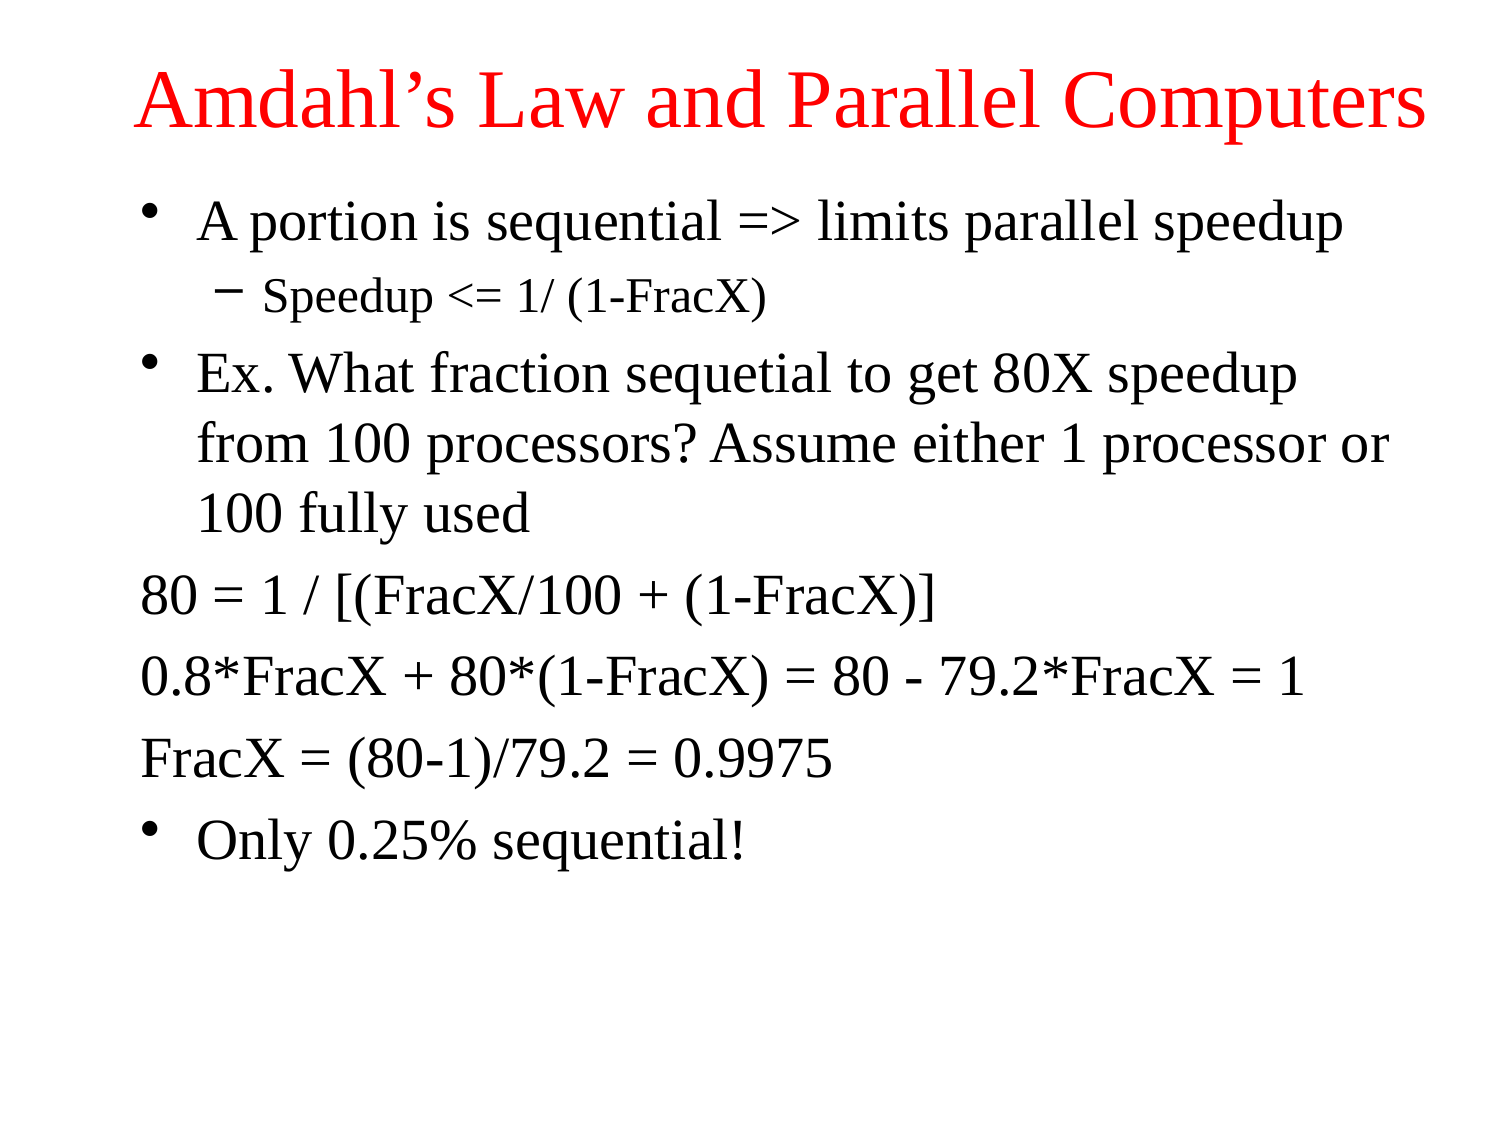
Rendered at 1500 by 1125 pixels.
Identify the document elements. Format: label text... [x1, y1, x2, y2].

list A portion is sequential => limits parallel speedup Speedup <= 1/ (1-FracX) Ex. What fraction sequetial to get 80X speedup from 100 processors? Assume either 1 processor or 100 fully used 80 = 1 / [(FracX/100 + (1-FracX)] 0.8*FracX + 80*(1-FracX) = 80 - 79.2*FracX = 1 FracX = (80-1)/79.2 = 0.9975 Only 0.25% sequential! [124, 174, 1438, 1026]
title Amdahl’s Law and Parallel Computers [112, 0, 1451, 188]
